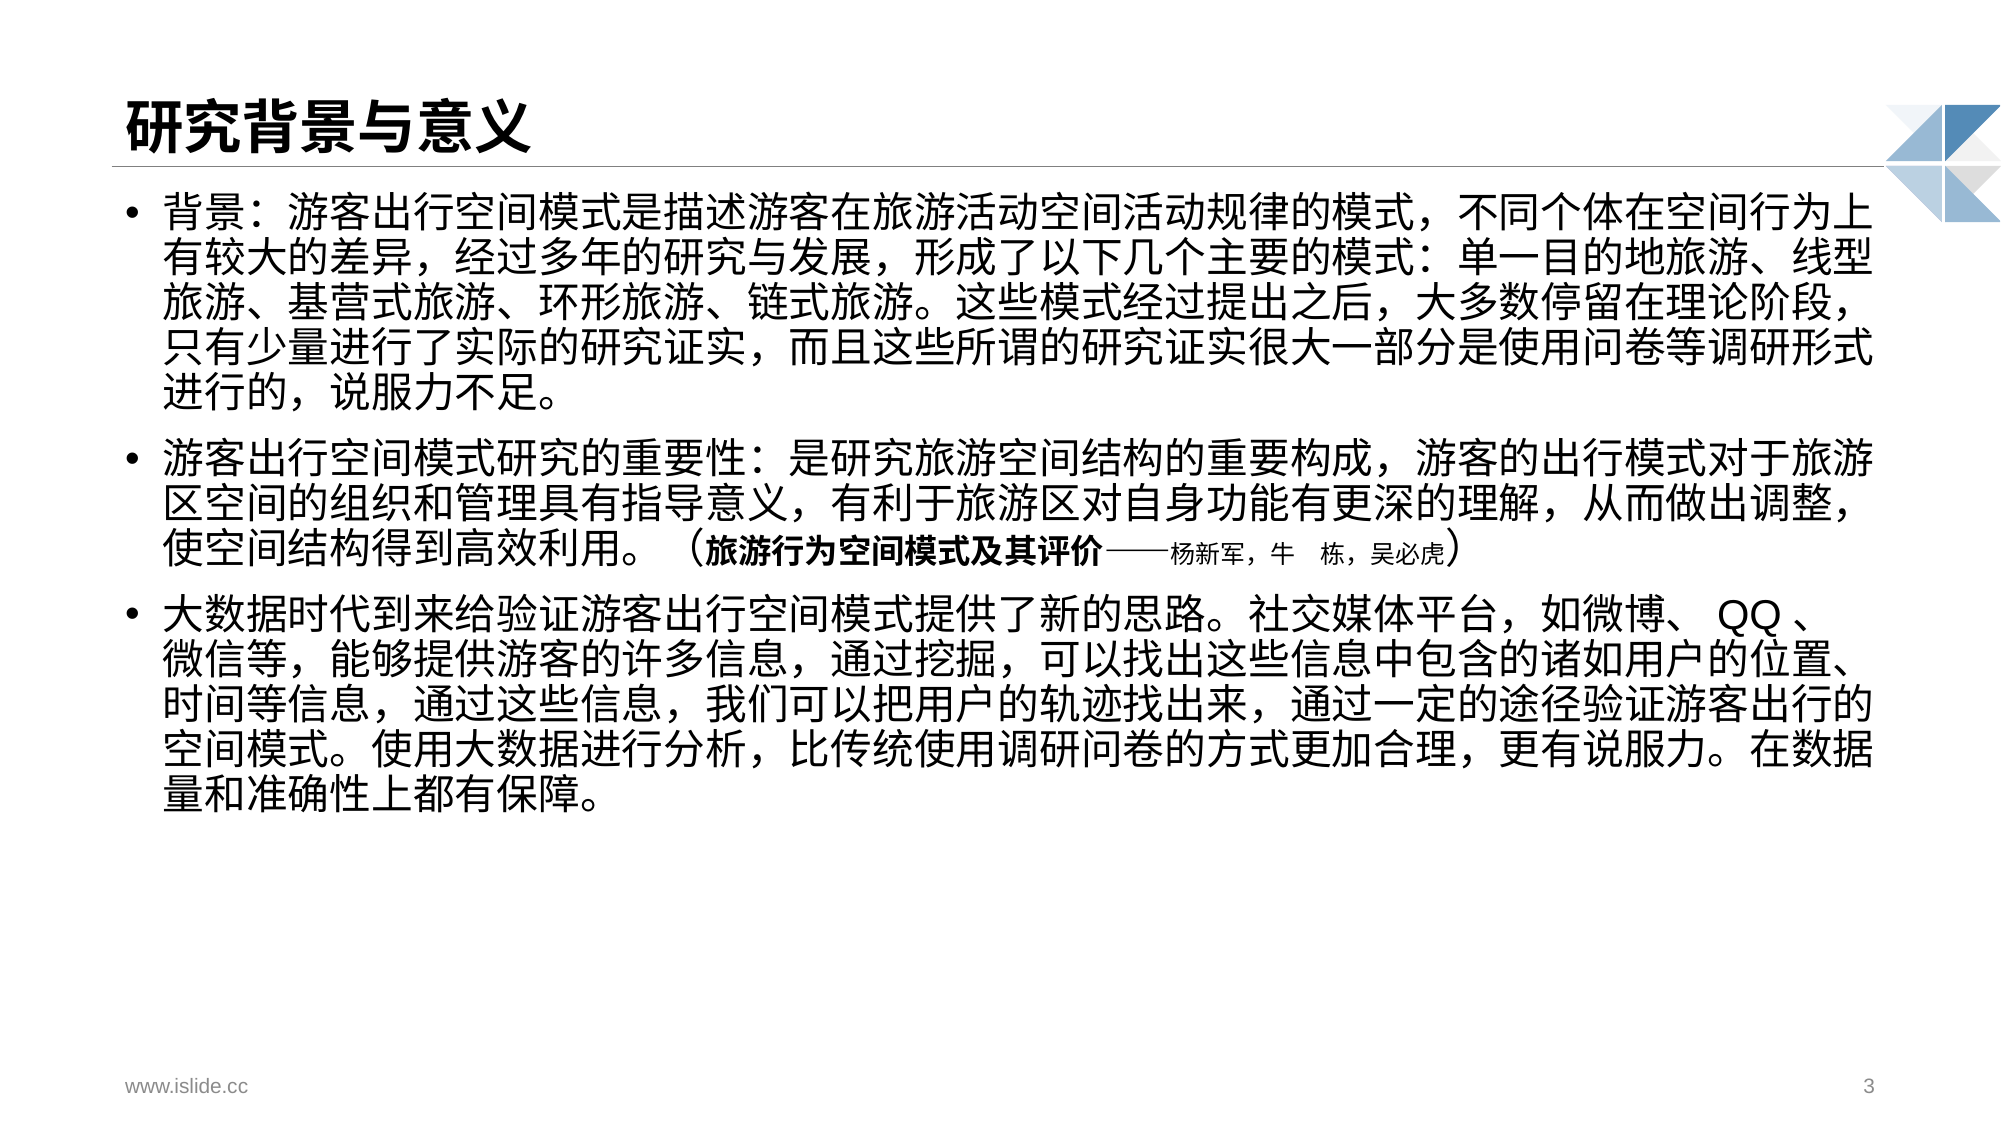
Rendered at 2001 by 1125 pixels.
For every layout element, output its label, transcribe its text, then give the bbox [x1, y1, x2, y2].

title 研究背景与意义 [109, 0, 1890, 169]
list 背景：游客出行空间模式是描述游客在旅游活动空间活动规律的模式，不同个体在空间行为上有较大的差异，经过多年的研究与发展，形成了以下几个主要的模式：单一目的地旅游、线型旅游、基营式旅游、环形旅游、链式旅游。这些模式经过提出之后，大多数停留在理论阶段，只有少量进行了实际的研究证实，而且这些所谓的研究证实很大一部分是使用问卷等调研形式进行的，说服力不足。 游客出行空间模式研究的重要性：是研究旅游空间结构的重要构成，游客的出行模式对于旅游区空间的组织和管理具有指导意义，有利于旅游区对自身功能有更深的理解，从而做出调整，使空间结构得到高效利用。（旅游行为空间模式及其评价——杨新军，牛 栋，吴必虎） 大数据时代到来给验证游客出行空间模式提供了新的思路。社交媒体平台，如微博、QQ、微信等，能够提供游客的许多信息，通过挖掘，可以找出这些信息中包含的诸如用户的位置、时间等信息，通过这些信息，我们可以把用户的轨迹找出来，通过一定的途径验证游客出行的空间模式。使用大数据进行分析，比传统使用调研问卷的方式更加合理，更有说服力。在数据量和准确性上都有保障。 [109, 184, 1890, 1008]
slide_number 3 [1412, 1068, 1890, 1103]
footer www.islide.cc [109, 1068, 790, 1103]
